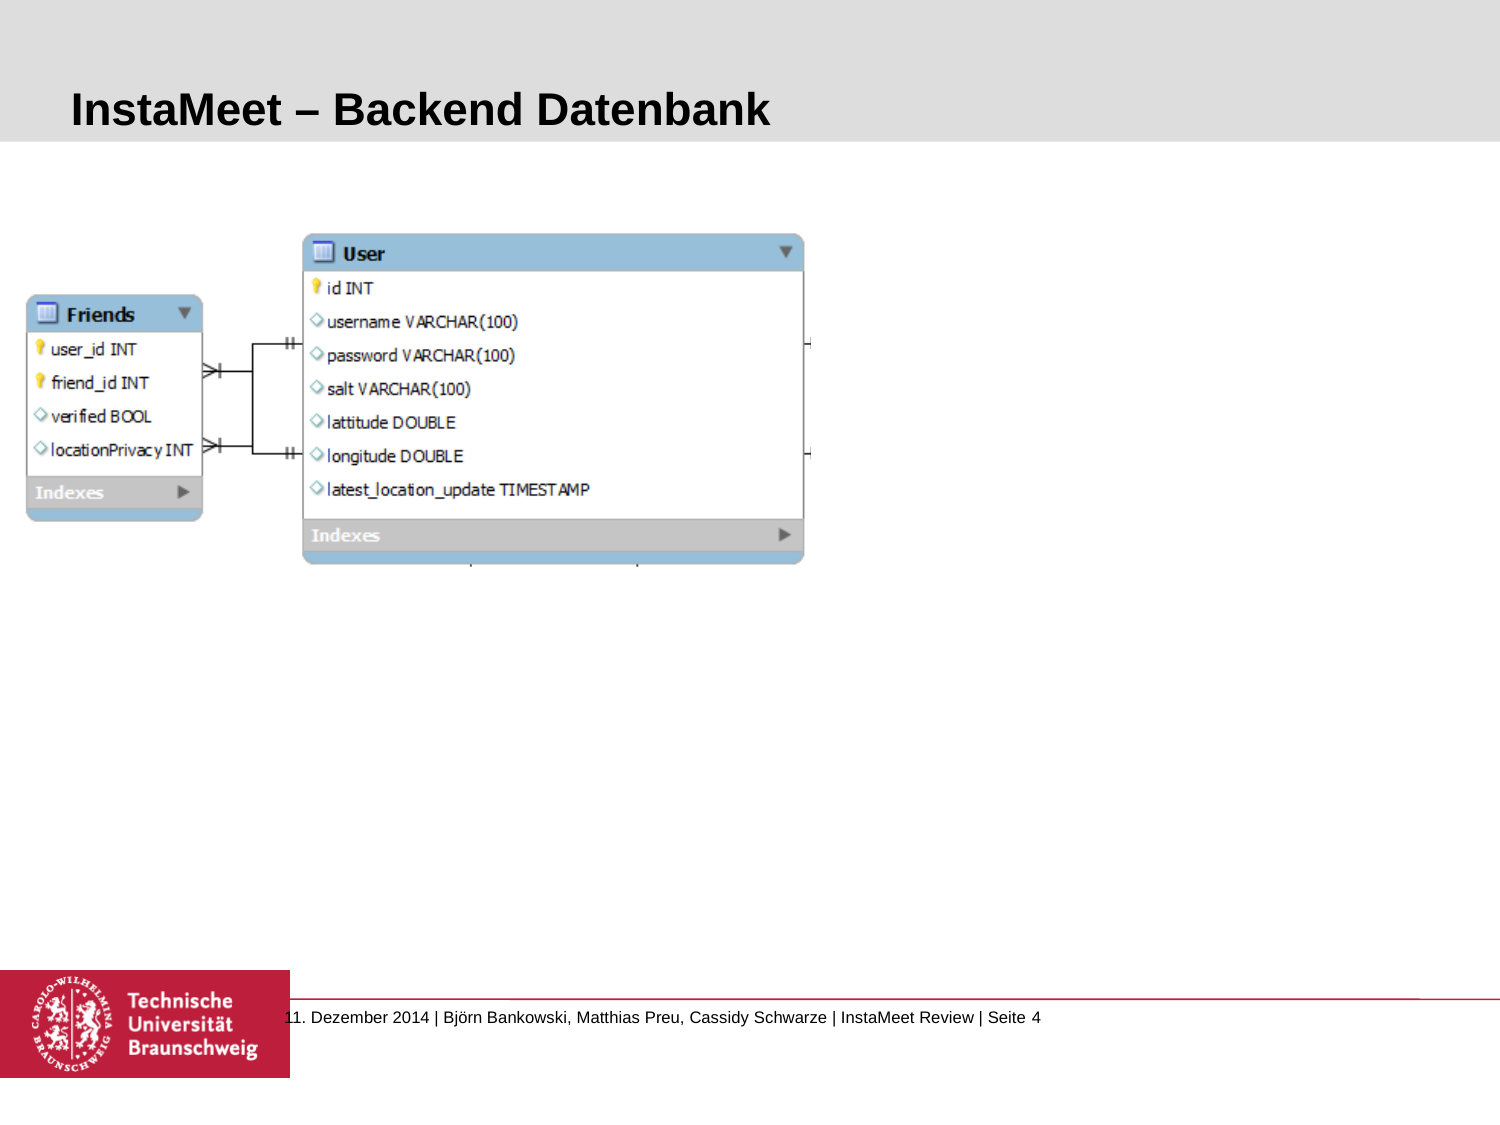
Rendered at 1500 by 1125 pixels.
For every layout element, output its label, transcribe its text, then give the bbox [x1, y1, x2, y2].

picture [21, 225, 812, 568]
title InstaMeet – Backend Datenbank [70, 17, 1445, 135]
picture [0, 970, 290, 1078]
